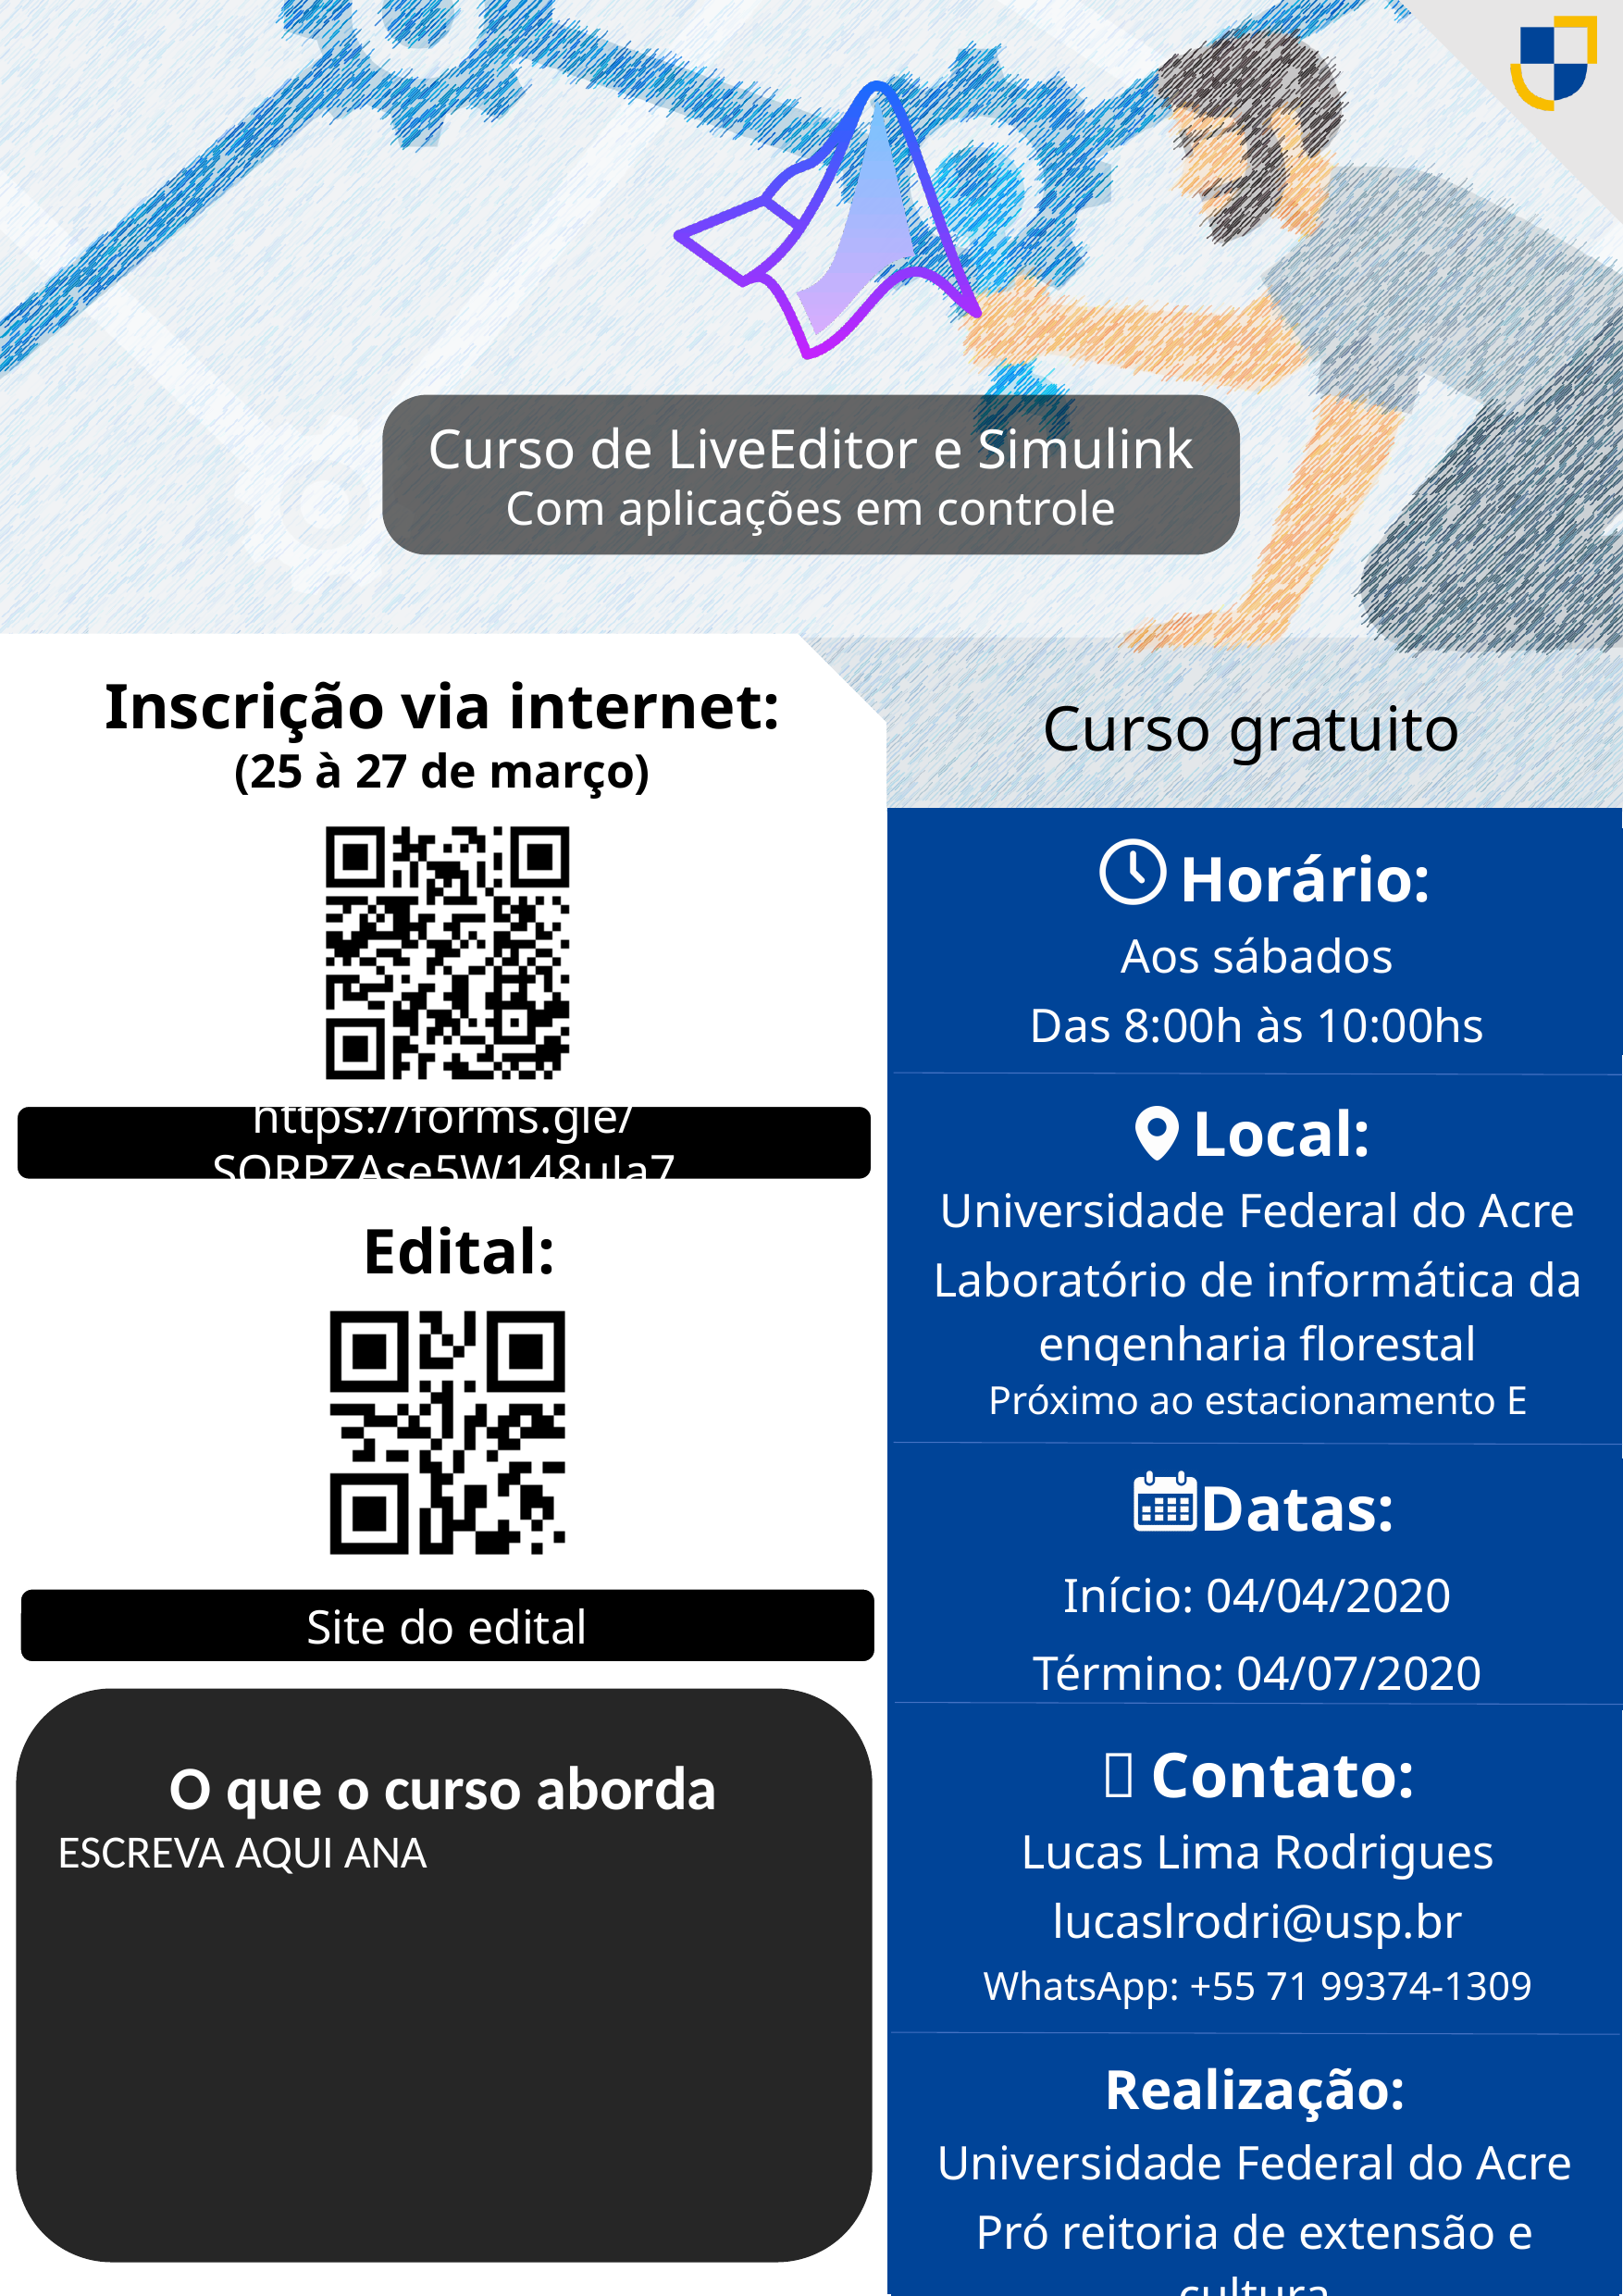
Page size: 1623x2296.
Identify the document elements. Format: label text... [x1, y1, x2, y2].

table_header Realização: [891, 2045, 1619, 2124]
picture [433, 12, 440, 19]
text_box [887, 812, 1622, 1205]
table_cell Universidade Federal do Acre [891, 2124, 1619, 2193]
table_cell Término: 04/07/2020 [892, 1633, 1623, 1710]
text_box [887, 1294, 1622, 2294]
picture [1132, 1469, 1199, 1535]
picture [1134, 1106, 1179, 1160]
table_cell Das 8:00h às 10:00hs [892, 986, 1623, 1055]
picture [0, 0, 1623, 1098]
table_cell Laboratório de informática da engenharia florestal [894, 1241, 1622, 1366]
text_box Site do edital [18, 1586, 878, 1665]
table_cell Pró reitoria de extensão e cultura [891, 2193, 1619, 2296]
table_cell Aos sábados [892, 916, 1623, 986]
table_header Local: [894, 1084, 1622, 1172]
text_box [890, 2031, 1620, 2035]
picture [308, 1288, 588, 1578]
table_header 📞 Contato: [894, 1725, 1622, 1813]
table_cell Próximo ao estacionamento E [894, 1366, 1622, 1426]
table_cell lucaslrodri@usp.br [894, 1882, 1622, 1952]
text_box O que o curso aborda ESCREVA AQUI ANA [15, 1687, 873, 2264]
picture [1096, 835, 1170, 908]
table_cell Início: 04/04/2020 [892, 1557, 1623, 1633]
text_box Edital: [13, 1205, 905, 1294]
table_cell WhatsApp: +55 71 99374-1309 [894, 1952, 1622, 2012]
table_cell Lucas Lima Rodrigues [894, 1813, 1622, 1882]
table_header Horário: [892, 828, 1623, 916]
text_box https://forms.gle/SQRPZAse5W148uJa7 [14, 1103, 874, 1182]
table_header Datas: [892, 1458, 1623, 1557]
table_cell Universidade Federal do Acre [894, 1172, 1622, 1241]
